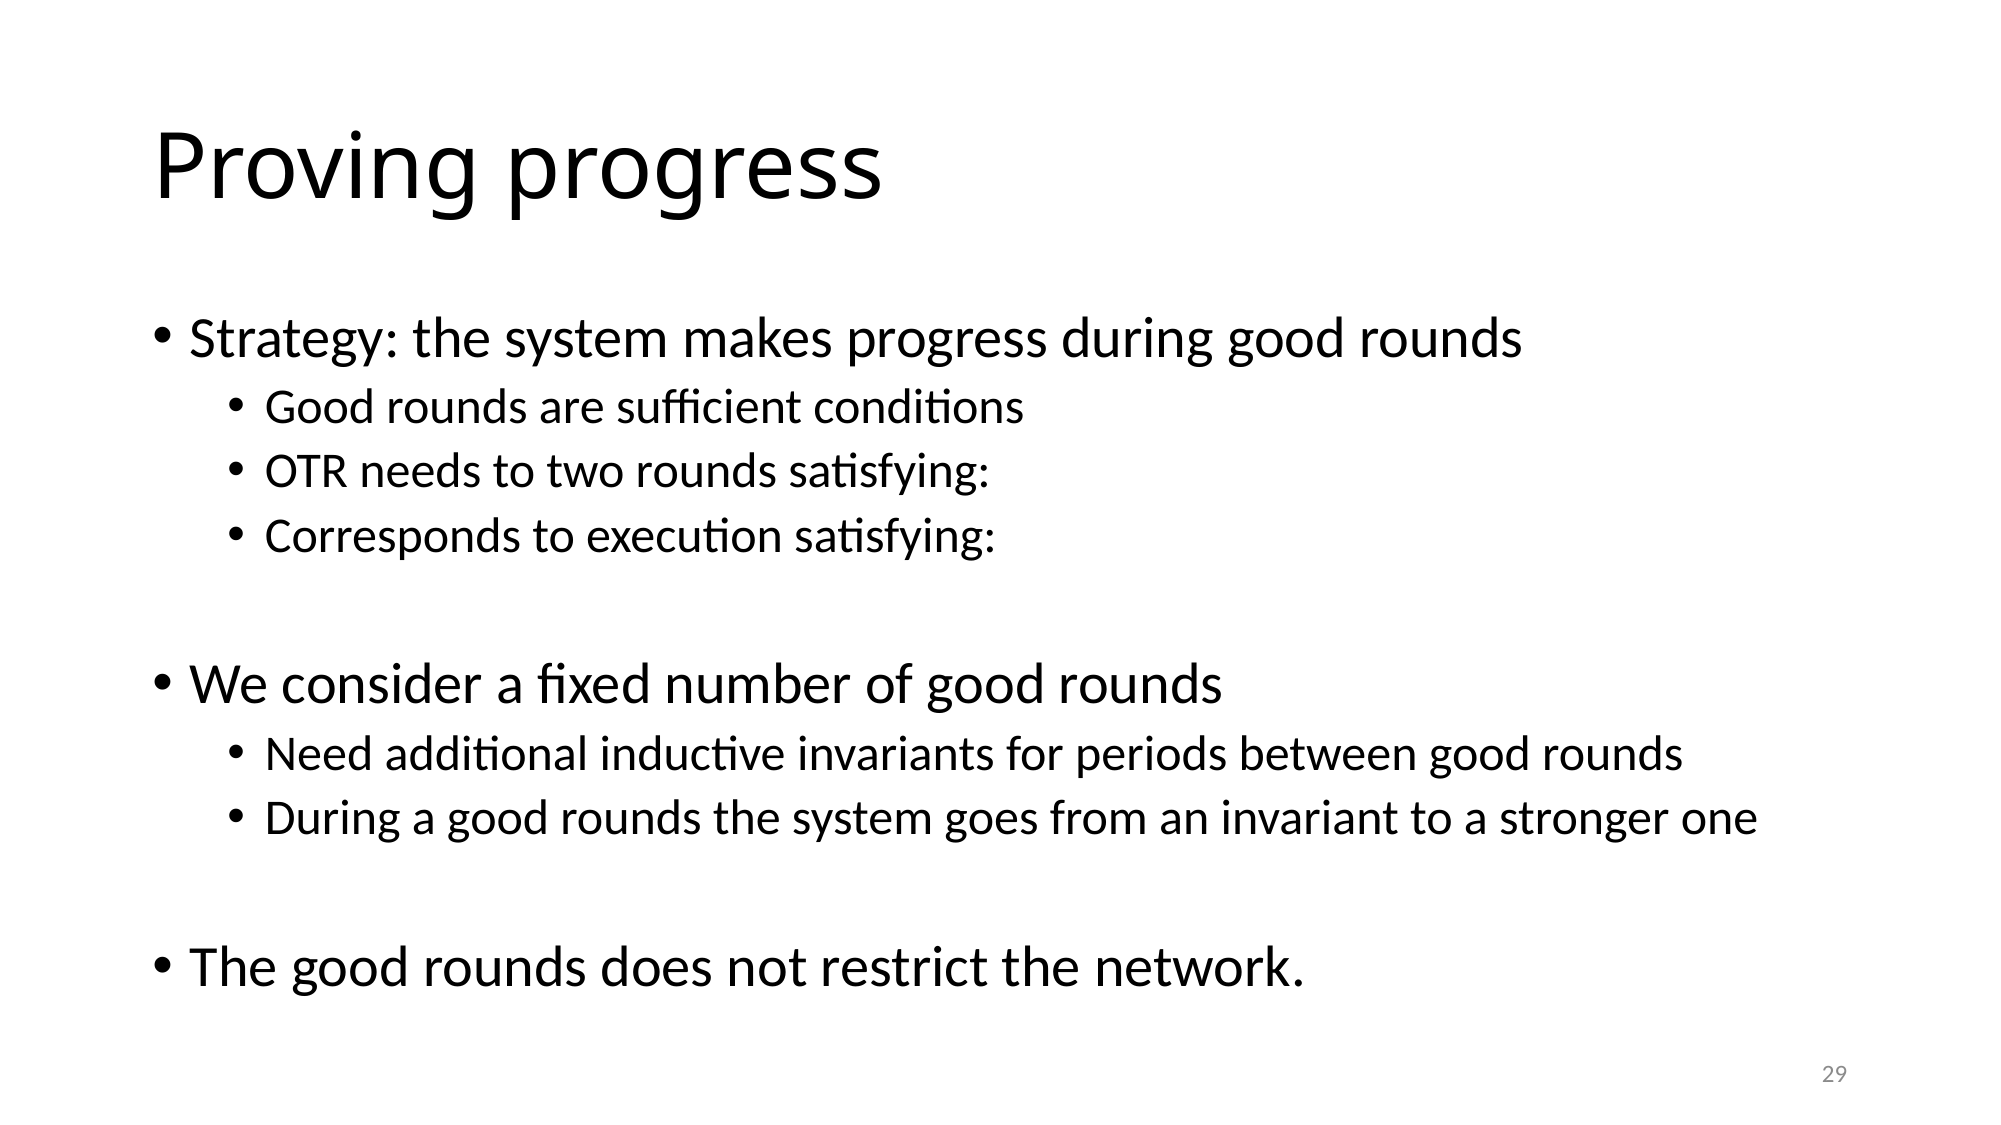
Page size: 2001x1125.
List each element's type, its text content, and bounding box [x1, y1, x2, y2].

title Proving progress [137, 59, 1863, 278]
slide_number 29 [1412, 1042, 1863, 1103]
